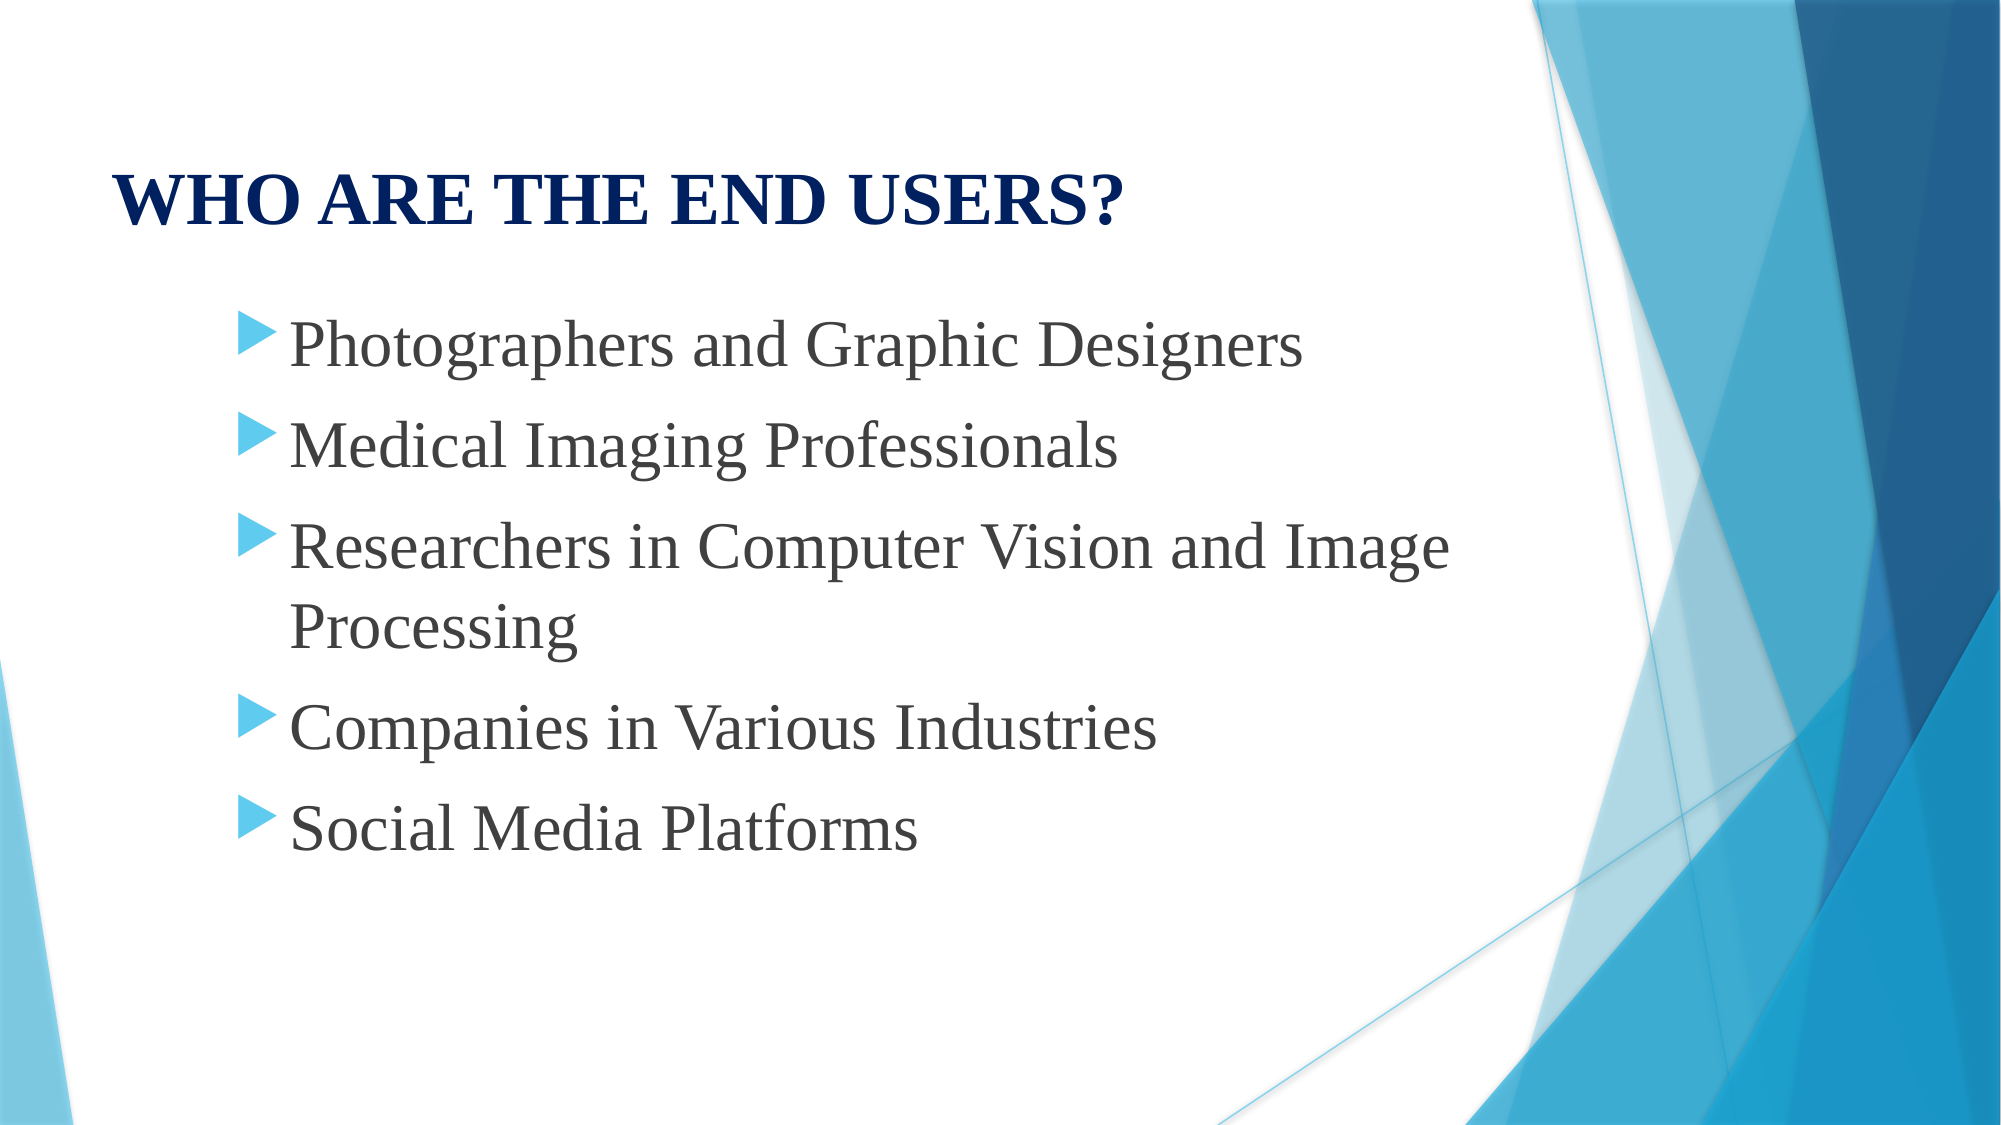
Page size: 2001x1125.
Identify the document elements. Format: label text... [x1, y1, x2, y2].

list Photographers and Graphic Designers Medical Imaging Professionals Researchers in Computer Vision and Image Processing Companies in Various Industries Social Media Platforms [218, 292, 1629, 930]
title WHO ARE THE END USERS? [96, 142, 1507, 360]
